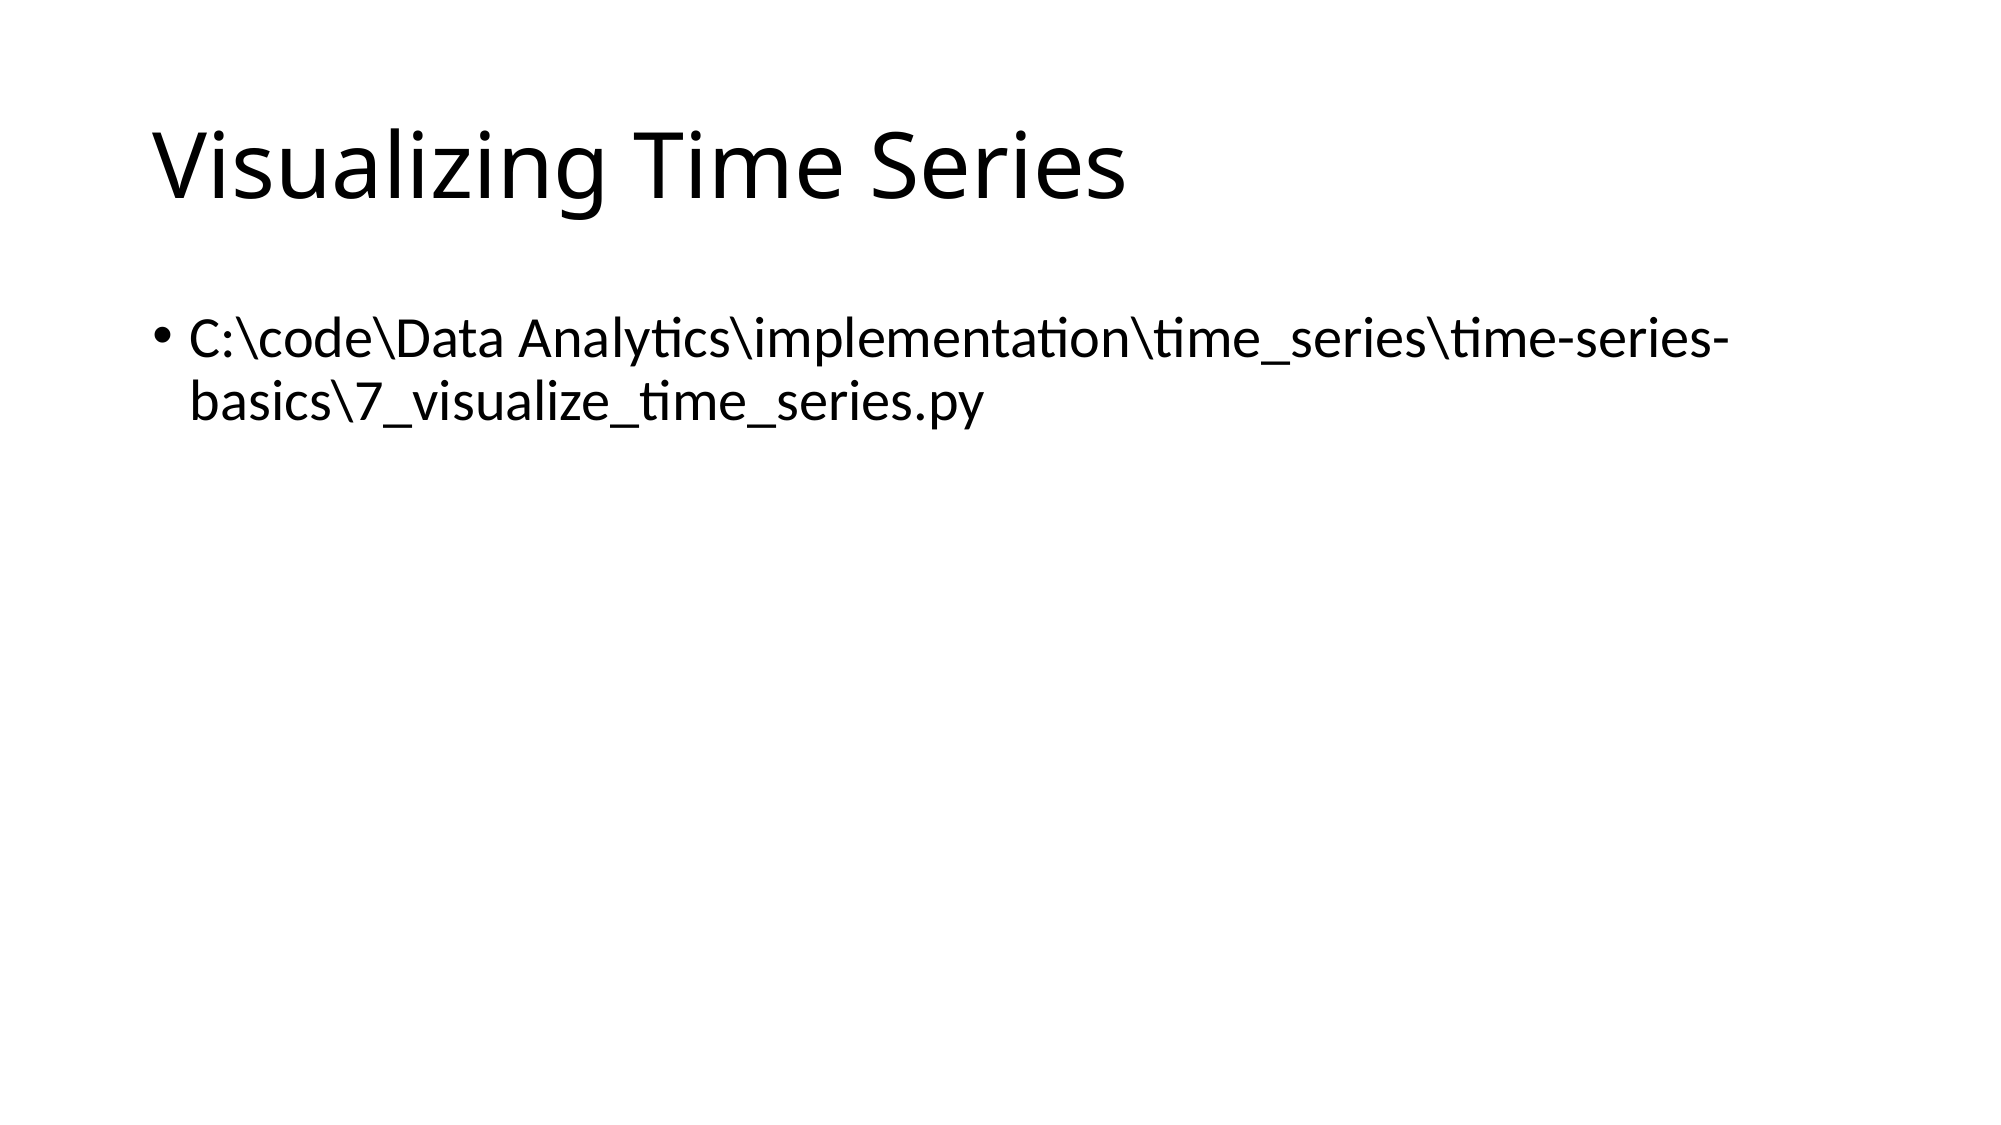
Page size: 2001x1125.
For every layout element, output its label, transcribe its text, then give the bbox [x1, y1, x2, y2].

list C:\code\Data Analytics\implementation\time_series\time-series-basics\7_visualize_time_series.py [137, 299, 1863, 1014]
title Visualizing Time Series [137, 59, 1863, 278]
